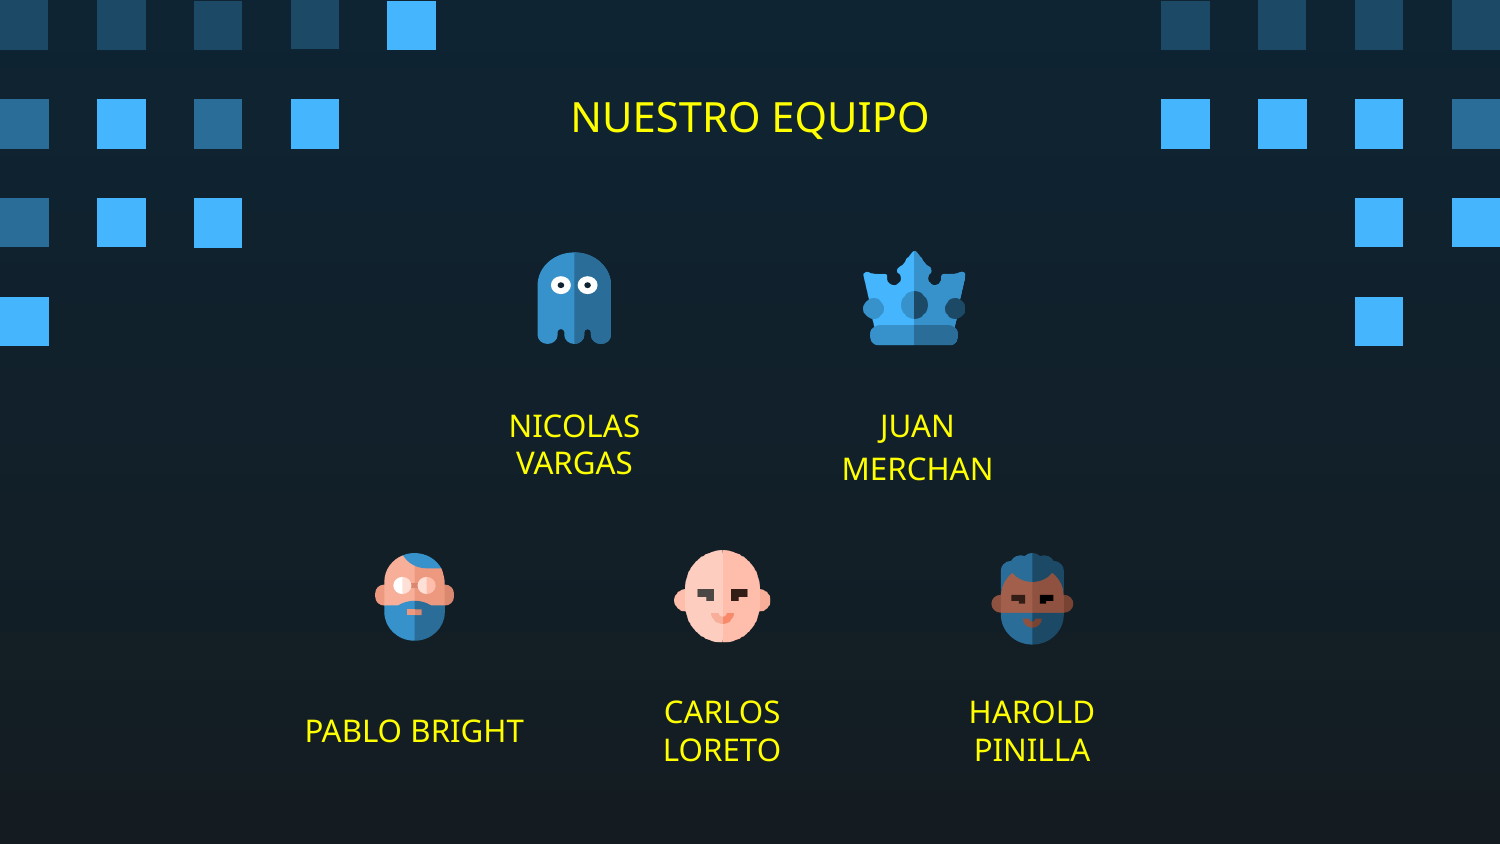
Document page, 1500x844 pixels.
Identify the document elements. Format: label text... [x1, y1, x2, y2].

picture [673, 550, 771, 644]
text_box JUAN MERCHAN [793, 419, 1042, 468]
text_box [537, 252, 612, 345]
title NUESTRO EQUIPO [117, 88, 1383, 144]
subtitle CARLOS LORETO [601, 706, 843, 754]
subtitle HAROLD PINILLA [893, 706, 1171, 754]
picture [862, 249, 966, 347]
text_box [374, 552, 455, 642]
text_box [991, 552, 1074, 645]
text_box NICOLAS VARGAS [450, 419, 699, 468]
subtitle PABLO BRIGHT [277, 701, 552, 759]
